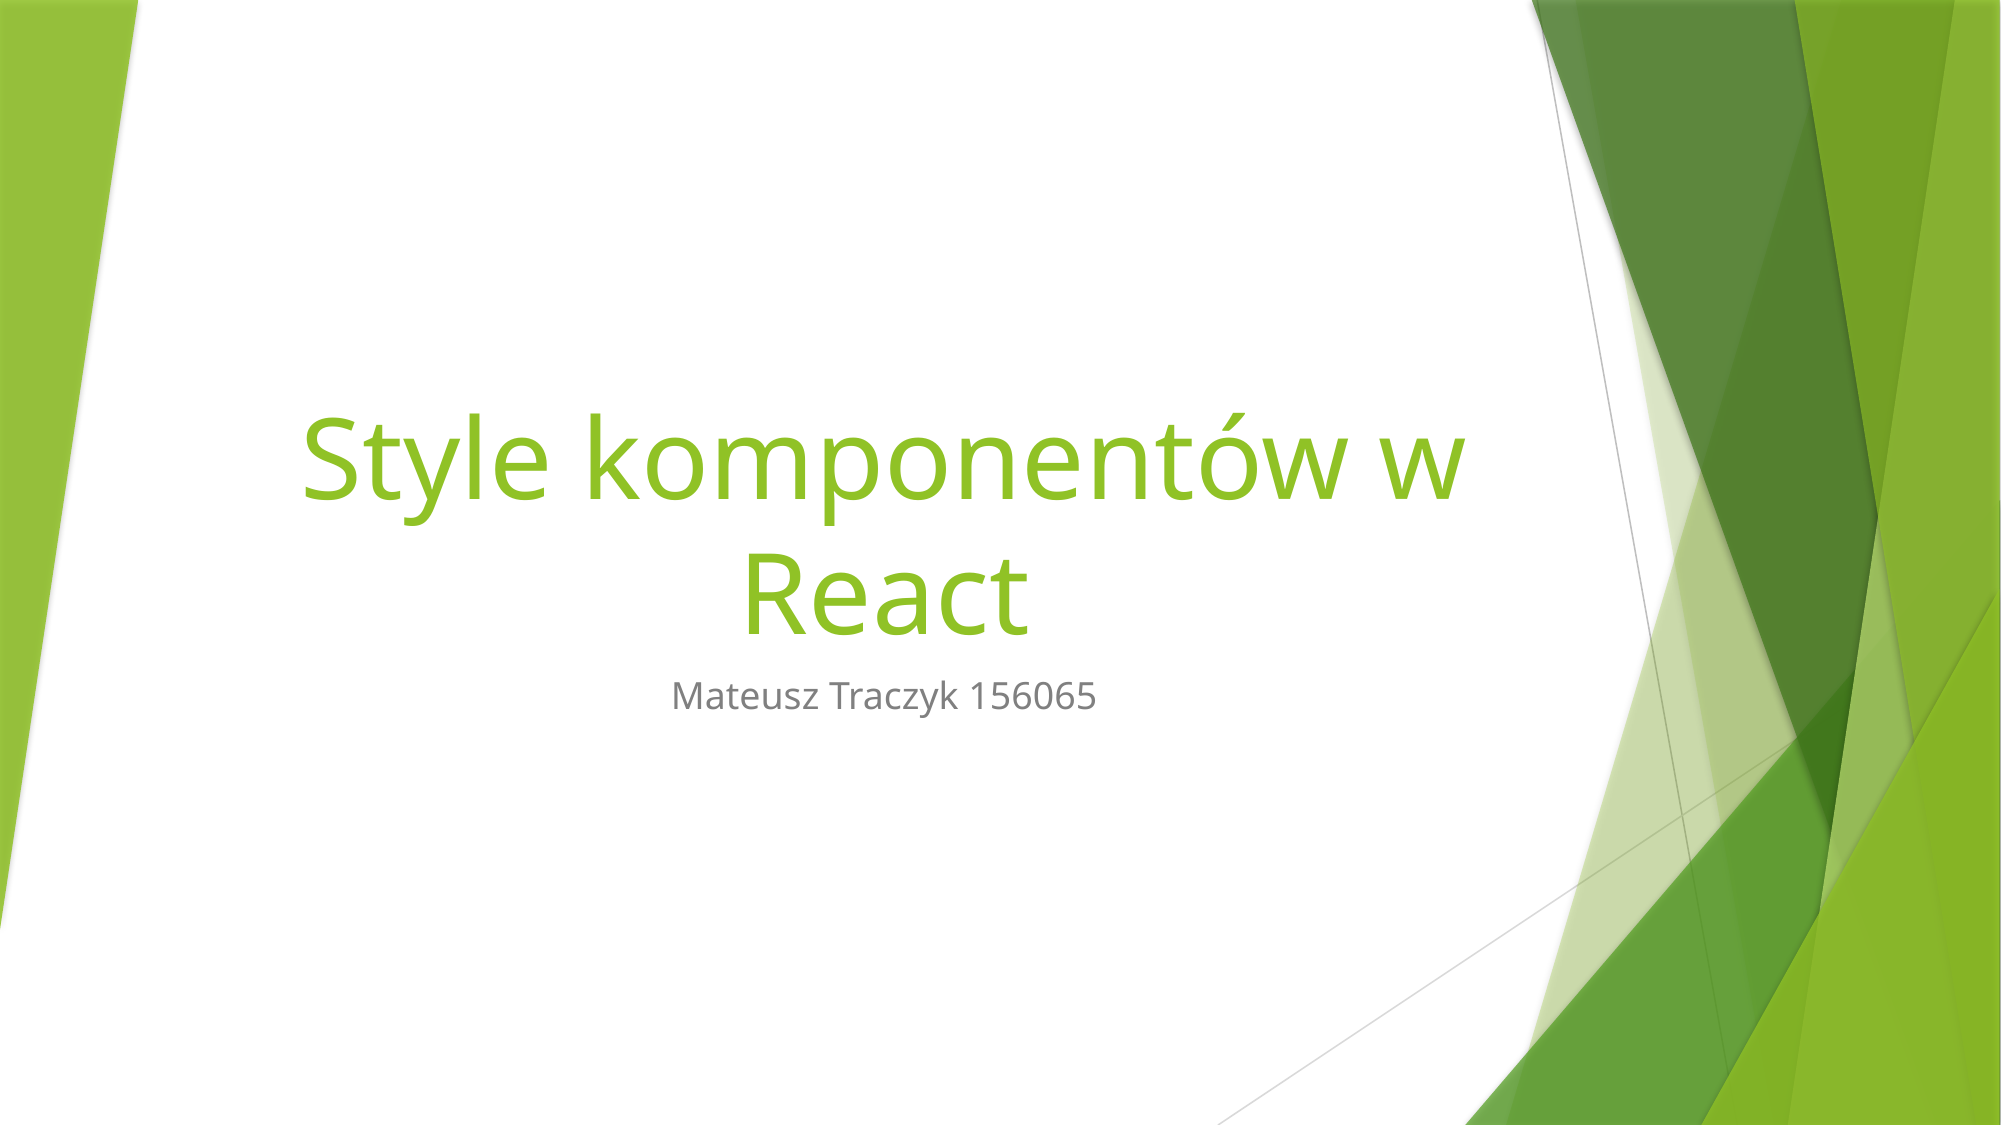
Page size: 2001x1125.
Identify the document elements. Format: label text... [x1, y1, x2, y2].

subtitle Mateusz Traczyk 156065 [247, 664, 1522, 845]
title Style komponentów w React [247, 394, 1522, 664]
